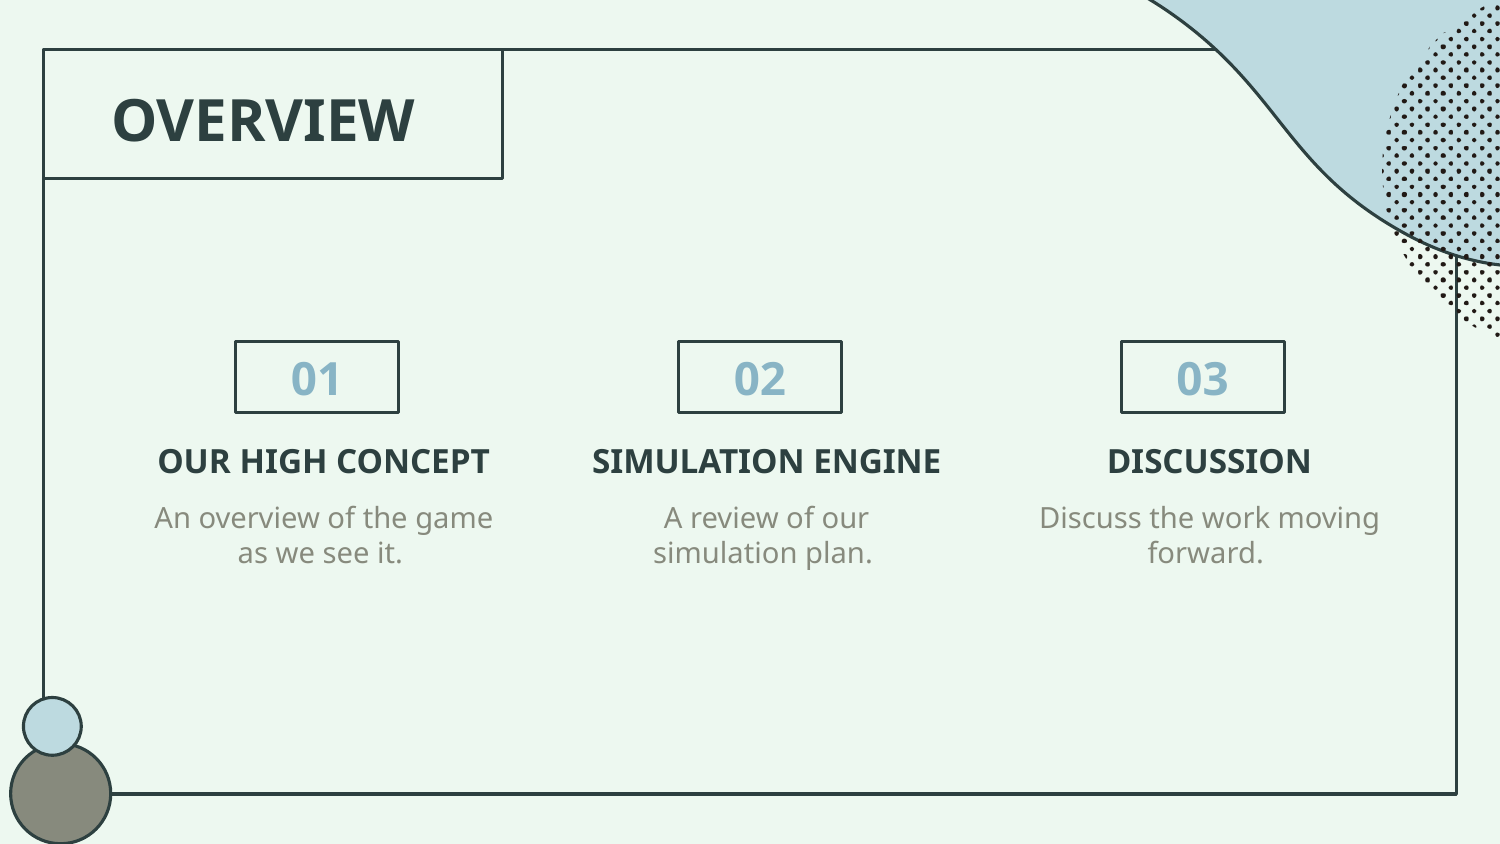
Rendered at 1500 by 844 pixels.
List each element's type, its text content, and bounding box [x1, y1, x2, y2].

picture [1368, 0, 1500, 373]
title 01 [234, 340, 400, 414]
title SIMULATION ENGINE [573, 422, 961, 487]
subtitle An overview of the game as we see it. [130, 487, 518, 582]
subtitle Discuss the work moving forward. [1016, 487, 1403, 582]
title 02 [677, 340, 843, 414]
title OUR HIGH CONCEPT [130, 422, 518, 487]
title DISCUSSION [1016, 422, 1403, 487]
title 03 [1120, 340, 1286, 414]
subtitle A review of our simulation plan. [573, 487, 961, 582]
title OVERVIEW [42, 48, 504, 180]
